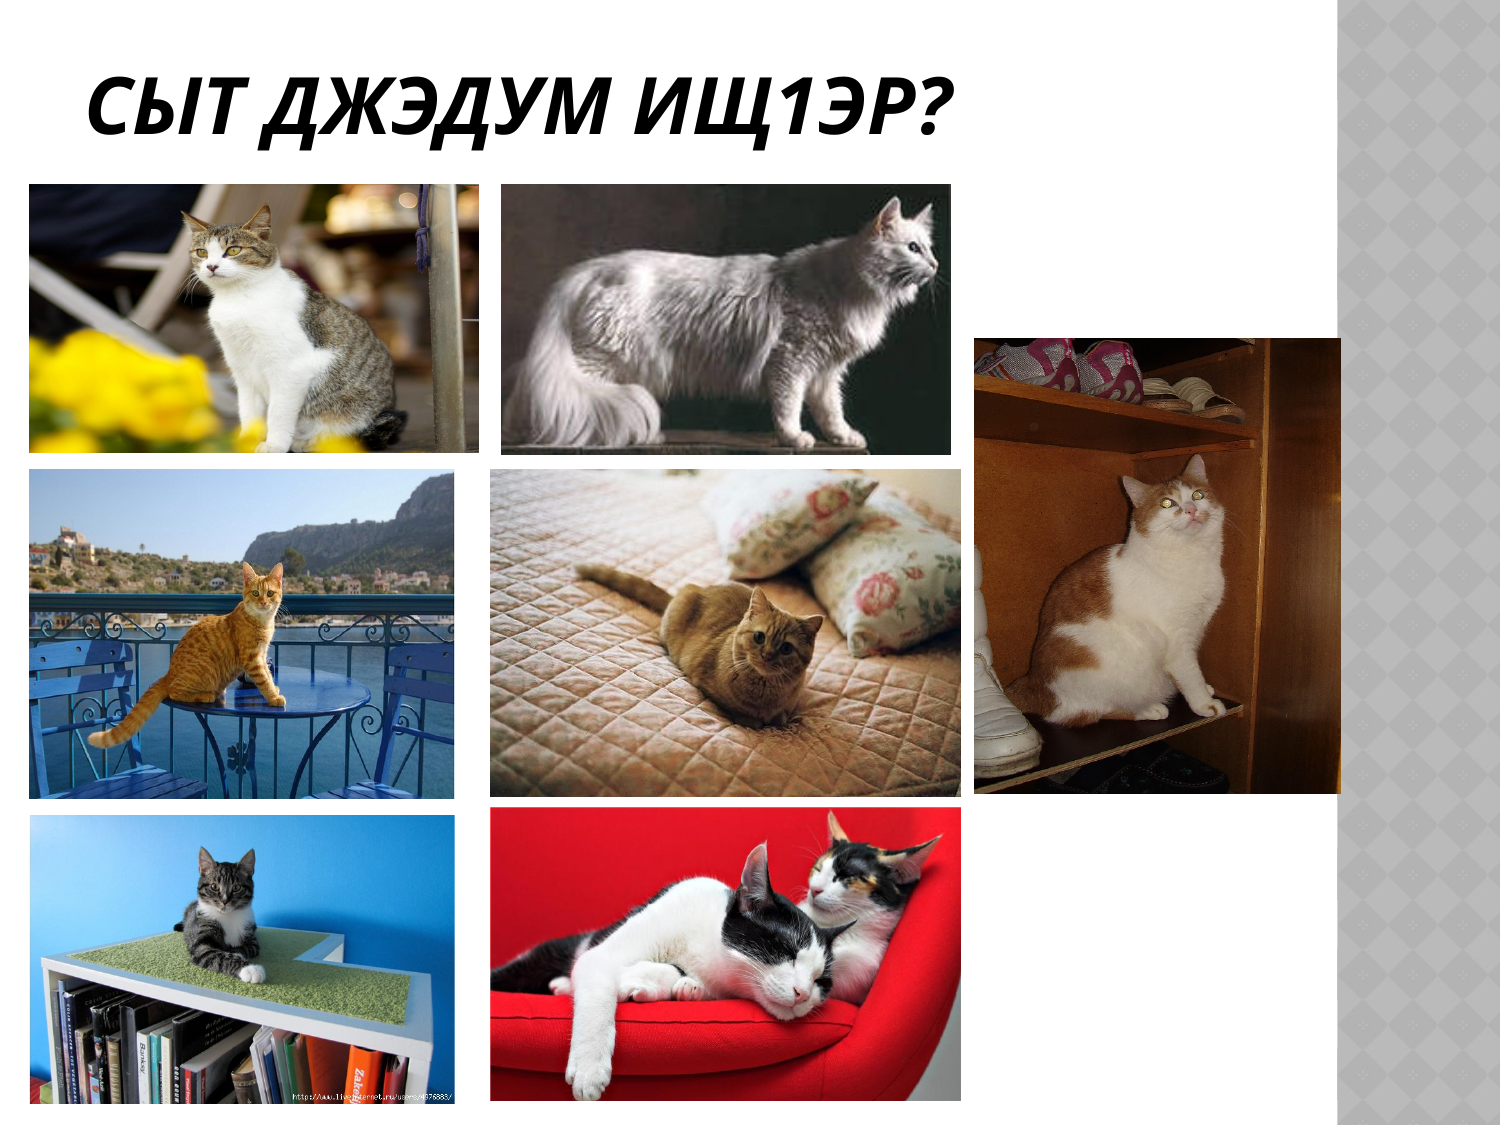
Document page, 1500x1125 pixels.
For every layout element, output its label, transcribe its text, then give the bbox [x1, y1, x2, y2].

picture [29, 469, 456, 800]
title сыт джэдум ищ1эр? [76, 0, 1024, 150]
picture [973, 337, 1341, 794]
picture [489, 807, 961, 1102]
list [501, 184, 952, 455]
picture [29, 815, 456, 1104]
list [29, 184, 479, 453]
picture [489, 469, 961, 797]
